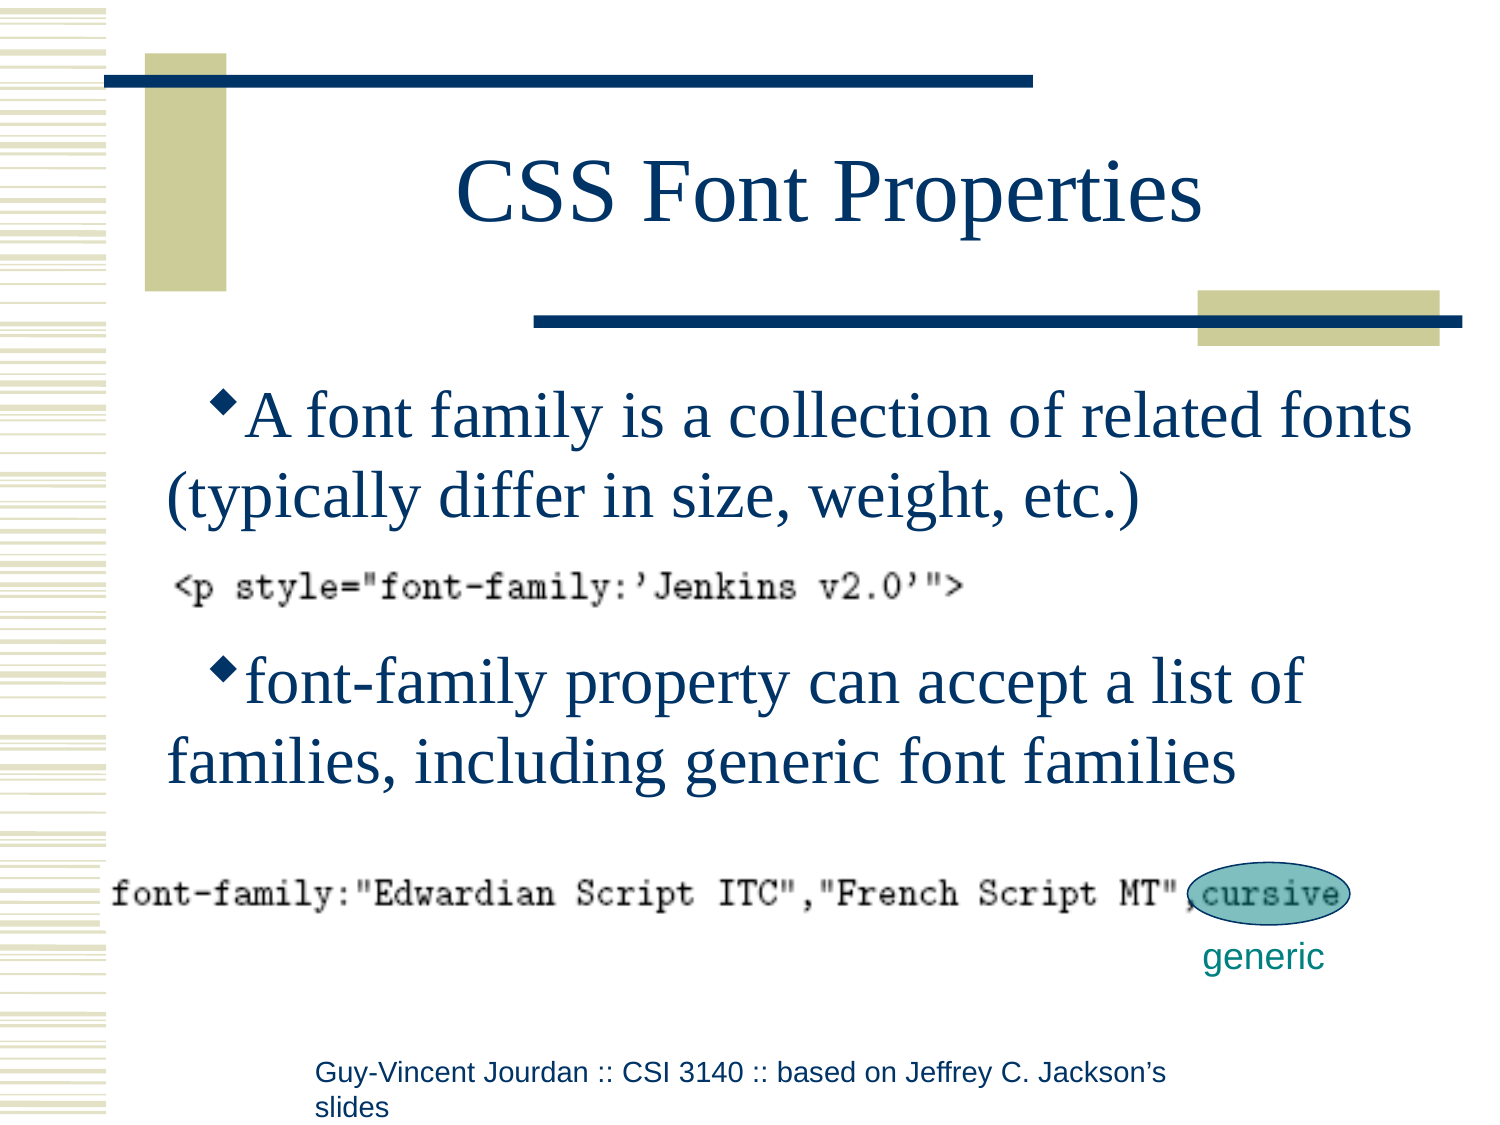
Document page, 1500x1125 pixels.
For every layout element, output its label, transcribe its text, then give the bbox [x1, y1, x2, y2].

list A font family is a collection of related fonts (typically differ in size, weight, etc.) font-family property can accept a list of families, including generic font families [132, 363, 1439, 1000]
picture [149, 561, 971, 613]
footer Guy-Vincent Jourdan :: CSI 3140 :: based on Jeffrey C. Jackson’s slides [300, 1046, 1238, 1122]
title CSS Font Properties [225, 99, 1436, 288]
picture [99, 862, 1356, 930]
text_box generic [1187, 938, 1341, 985]
